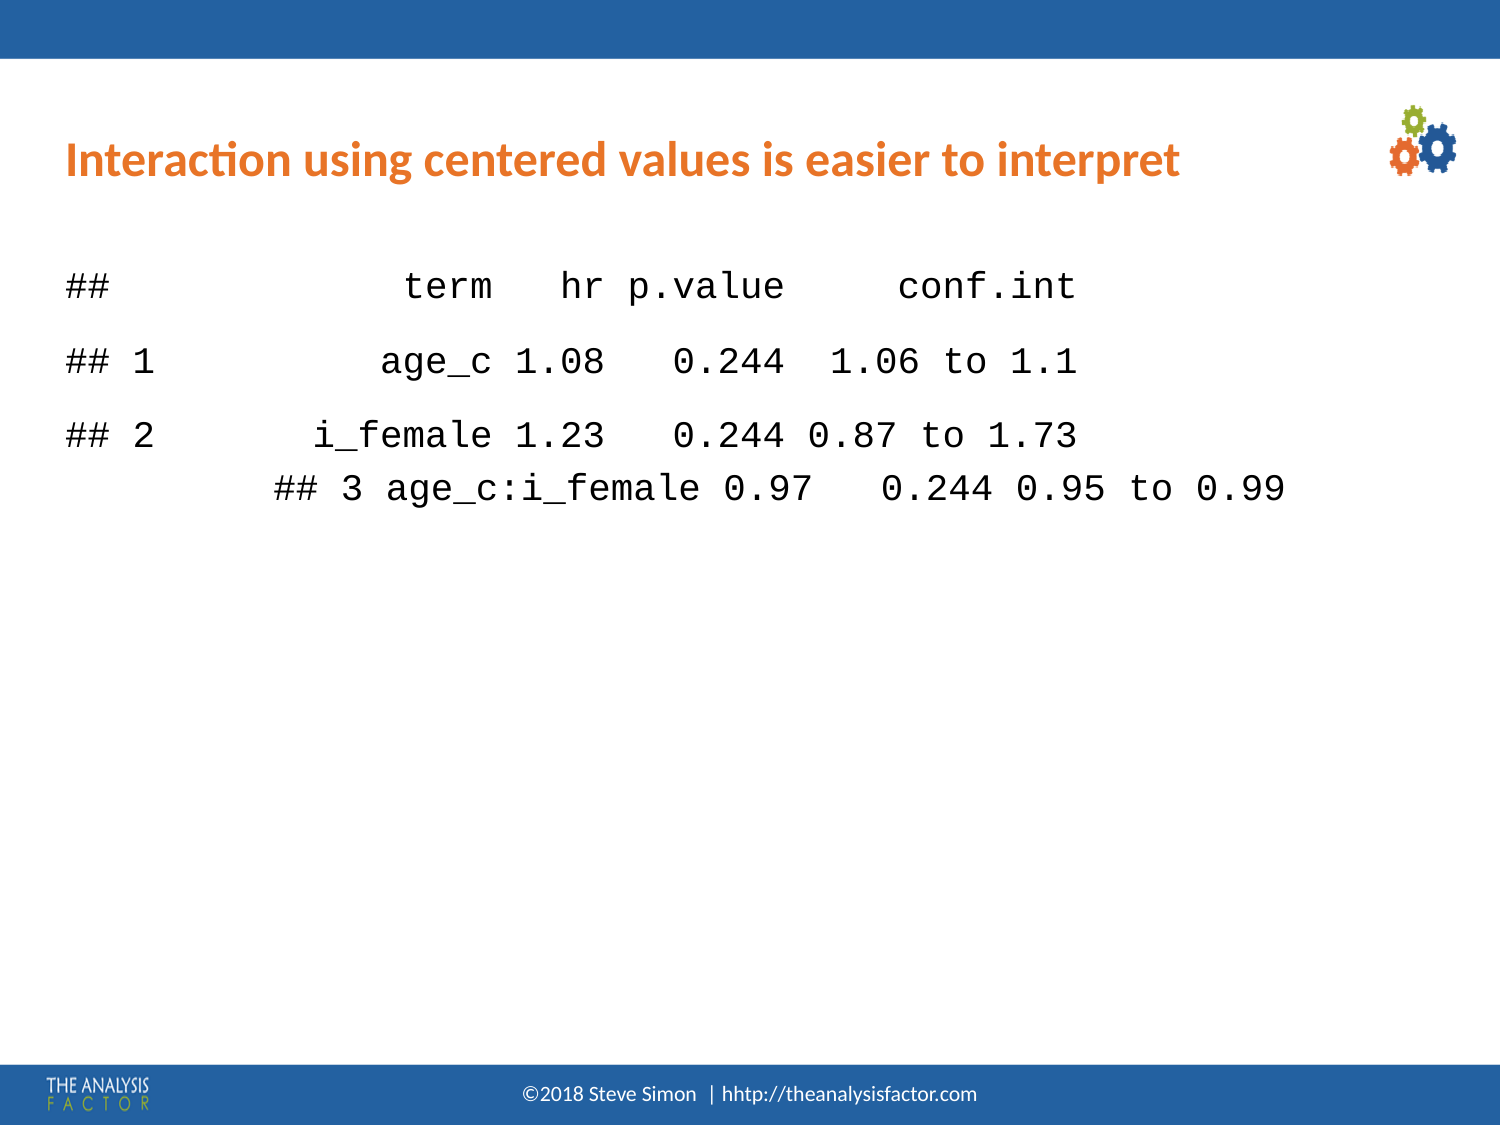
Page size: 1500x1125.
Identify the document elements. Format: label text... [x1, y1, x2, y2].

picture [0, 0, 1500, 1125]
footer ©2018 Steve Simon | hhtp://theanalysisfactor.com [443, 1062, 1057, 1123]
list ## term hr p.value conf.int ## 1 age_c 1.08 0.244 1.06 to 1.1 ## 2 i_female 1.23 0.244 0.87 to 1.73 ## 3 age_c:i_female 0.97 0.244 0.95 to 0.99 [50, 253, 1450, 1054]
title Interaction using centered values is easier to interpret [50, 62, 1450, 250]
